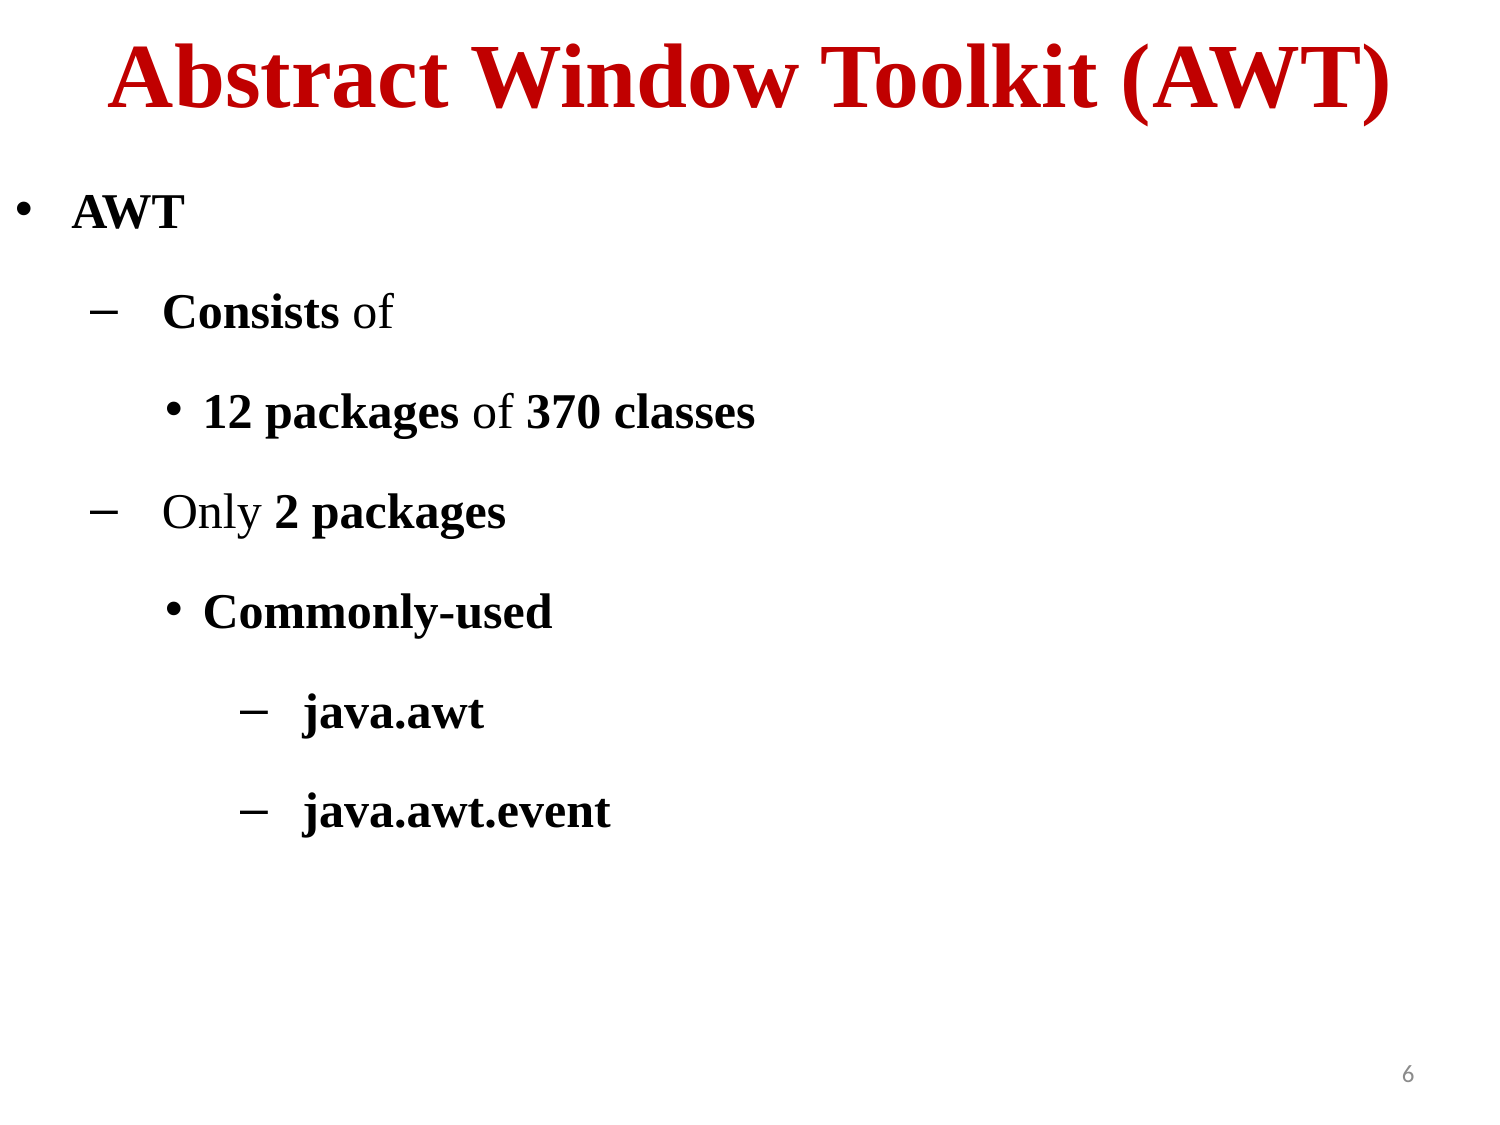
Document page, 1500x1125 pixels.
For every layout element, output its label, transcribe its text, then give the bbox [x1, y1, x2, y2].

title Abstract Window Toolkit (AWT) [0, 0, 1500, 140]
slide_number 6 [1079, 1042, 1430, 1103]
list AWT Consists of 12 packages of 370 classes Only 2 packages Commonly-used java.awt java.awt.event [0, 140, 1500, 1125]
